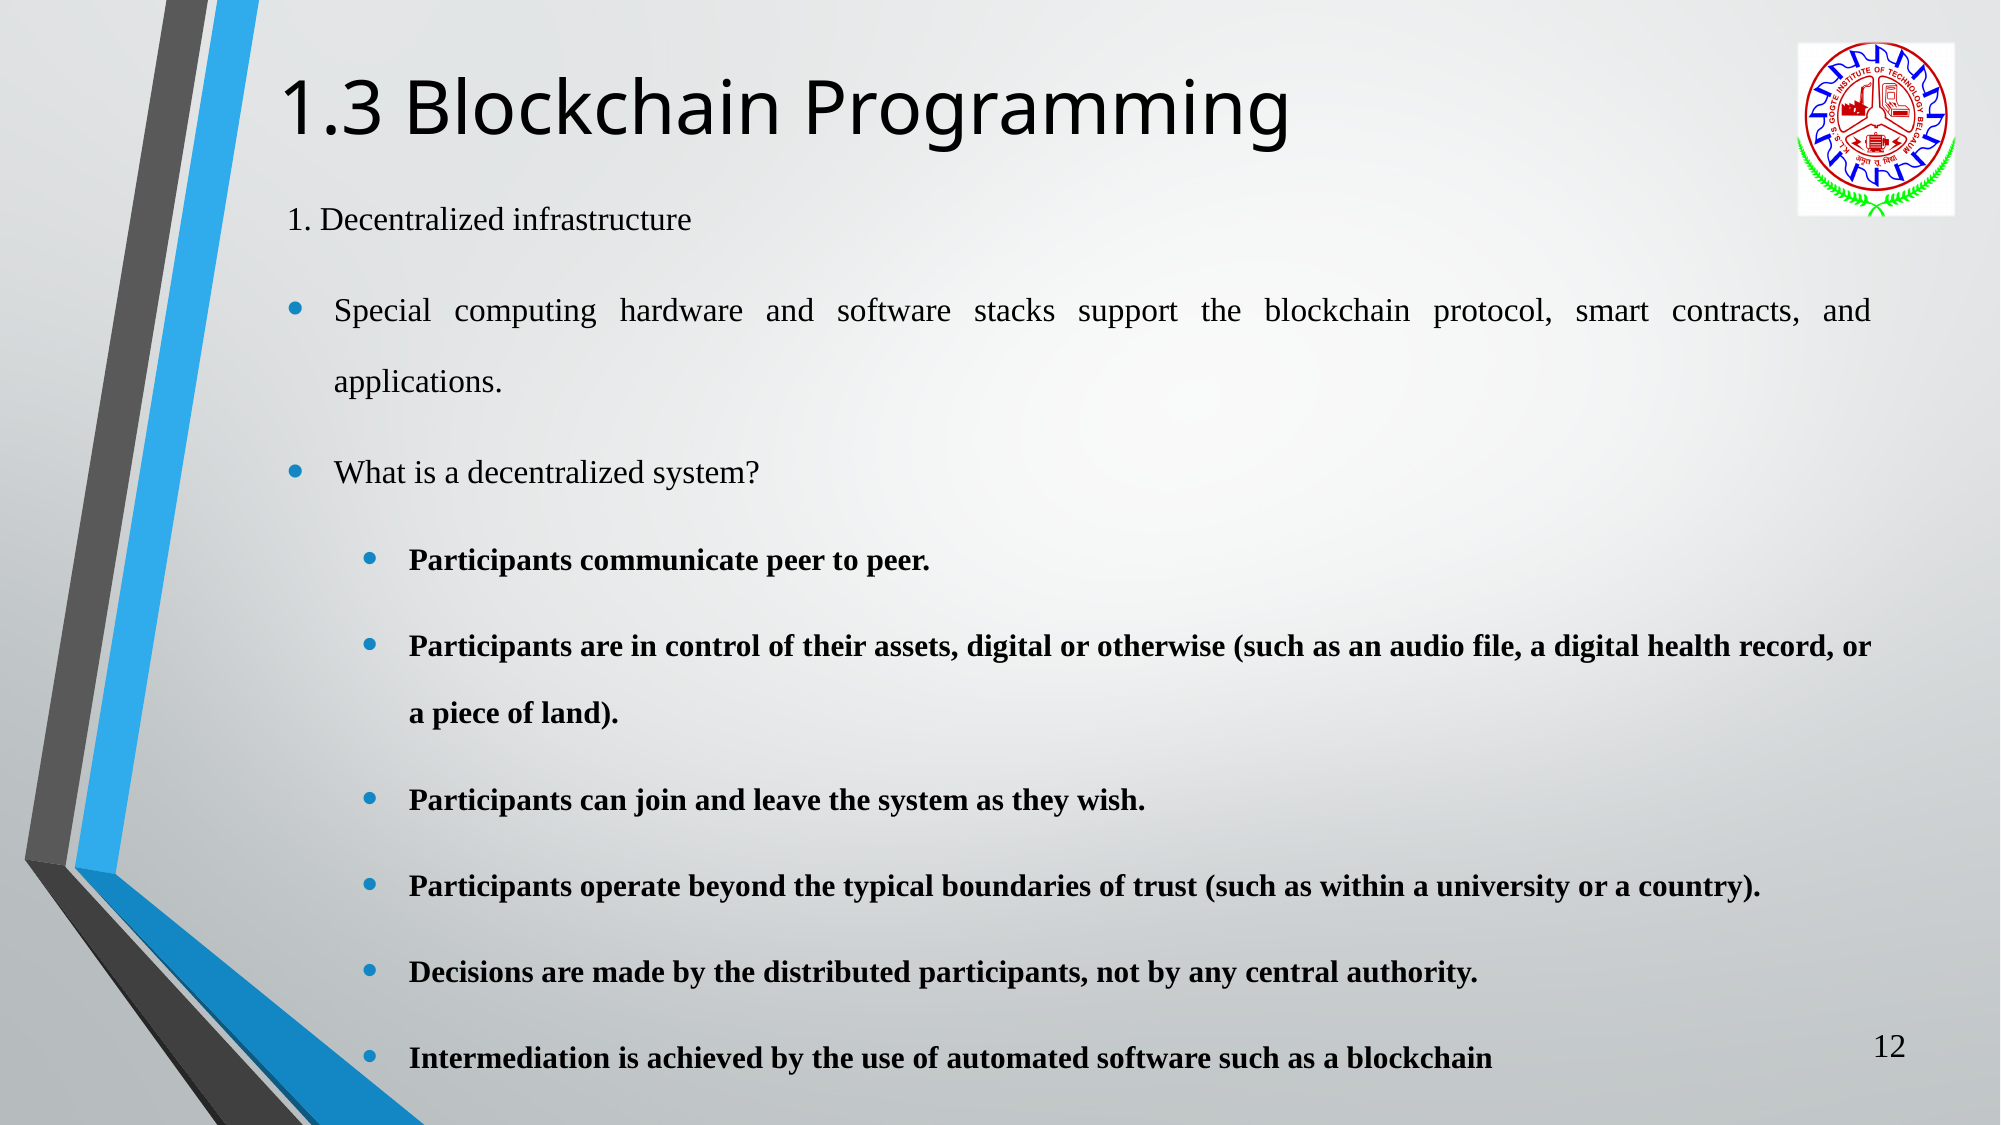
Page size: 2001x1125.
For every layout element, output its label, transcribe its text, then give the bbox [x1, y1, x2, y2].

slide_number 12 [1831, 1013, 1922, 1074]
picture [1796, 41, 1957, 218]
title 1.3 Blockchain Programming [263, 52, 1796, 158]
text_box 1. Decentralized infrastructure Special computing hardware and software stacks support the blockchain protocol, smart contracts, and applications. What is a decentralized system? Participants communicate peer to peer. Participants are in control of their assets, digital or otherwise (such as an audio file, a digital health record, or a piece of land). Participants can join and leave the system as they wish. Participants operate beyond the typical boundaries of trust (such as within a university or a country). Decisions are made by the distributed participants, not by any central authority. Intermediation is achieved by the use of automated software such as a blockchain [271, 157, 1889, 1003]
